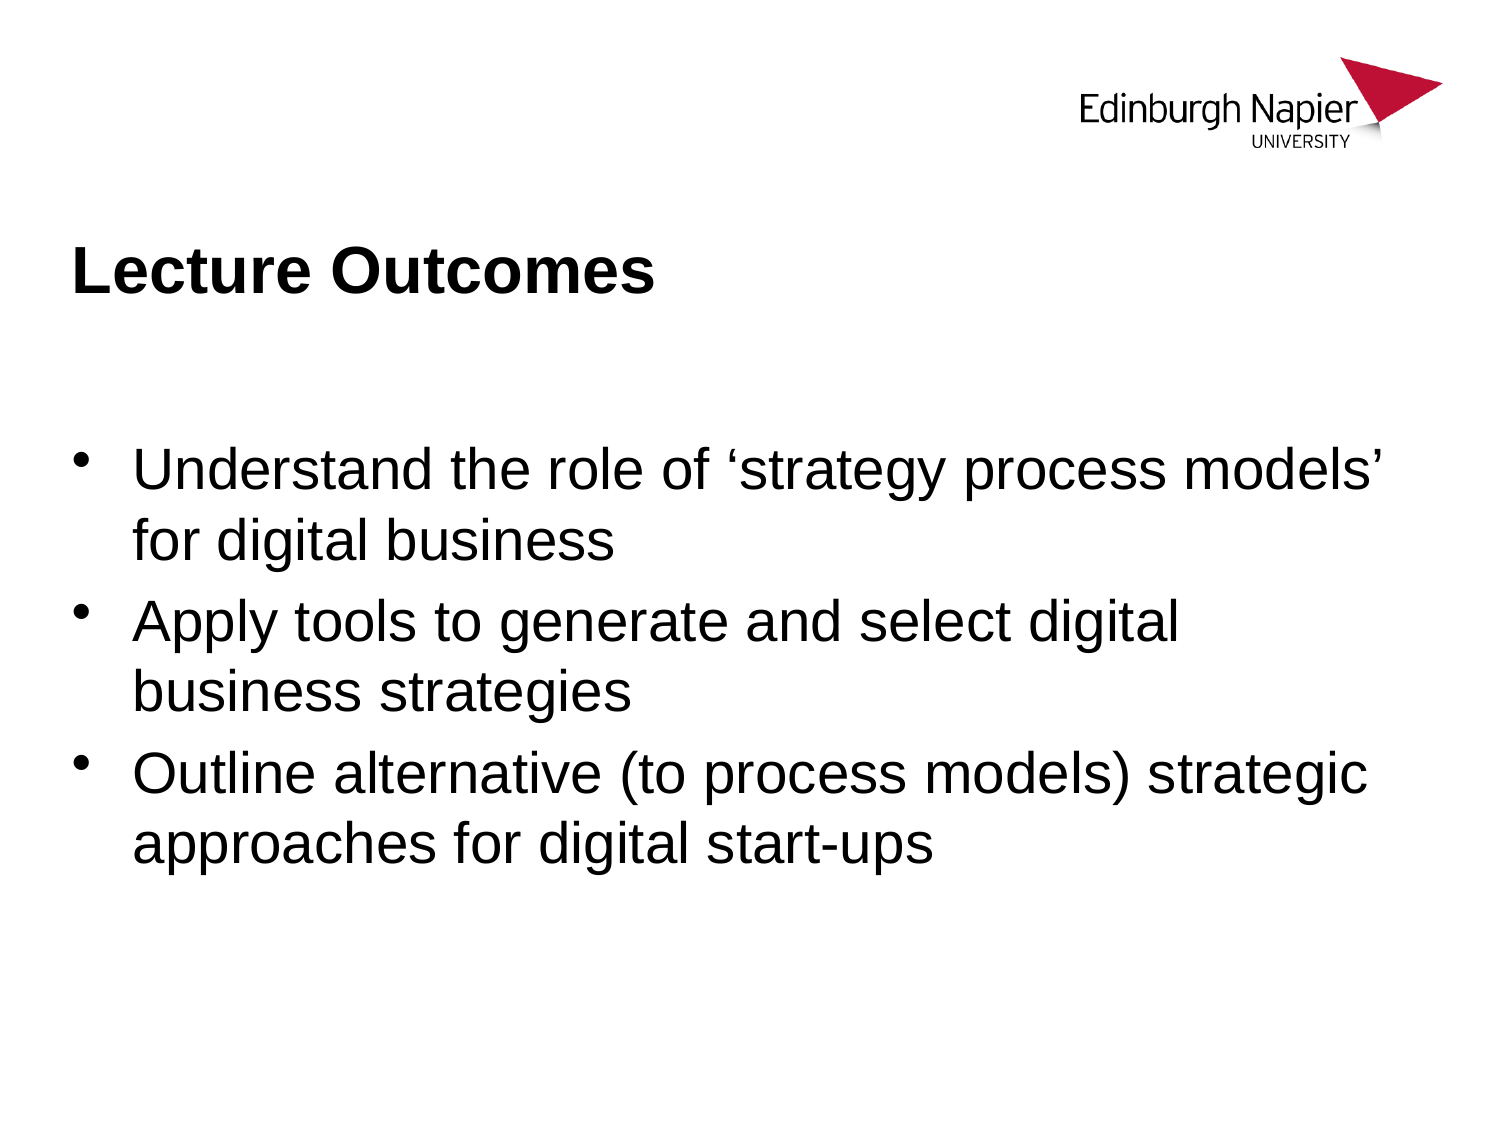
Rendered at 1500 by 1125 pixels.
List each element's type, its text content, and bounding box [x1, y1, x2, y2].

list Understand the role of ‘strategy process models’ for digital business Apply tools to generate and select digital business strategies Outline alternative (to process models) strategic approaches for digital start-ups [56, 342, 1443, 1037]
picture [1081, 57, 1443, 148]
title Lecture Outcomes [56, 209, 1443, 325]
